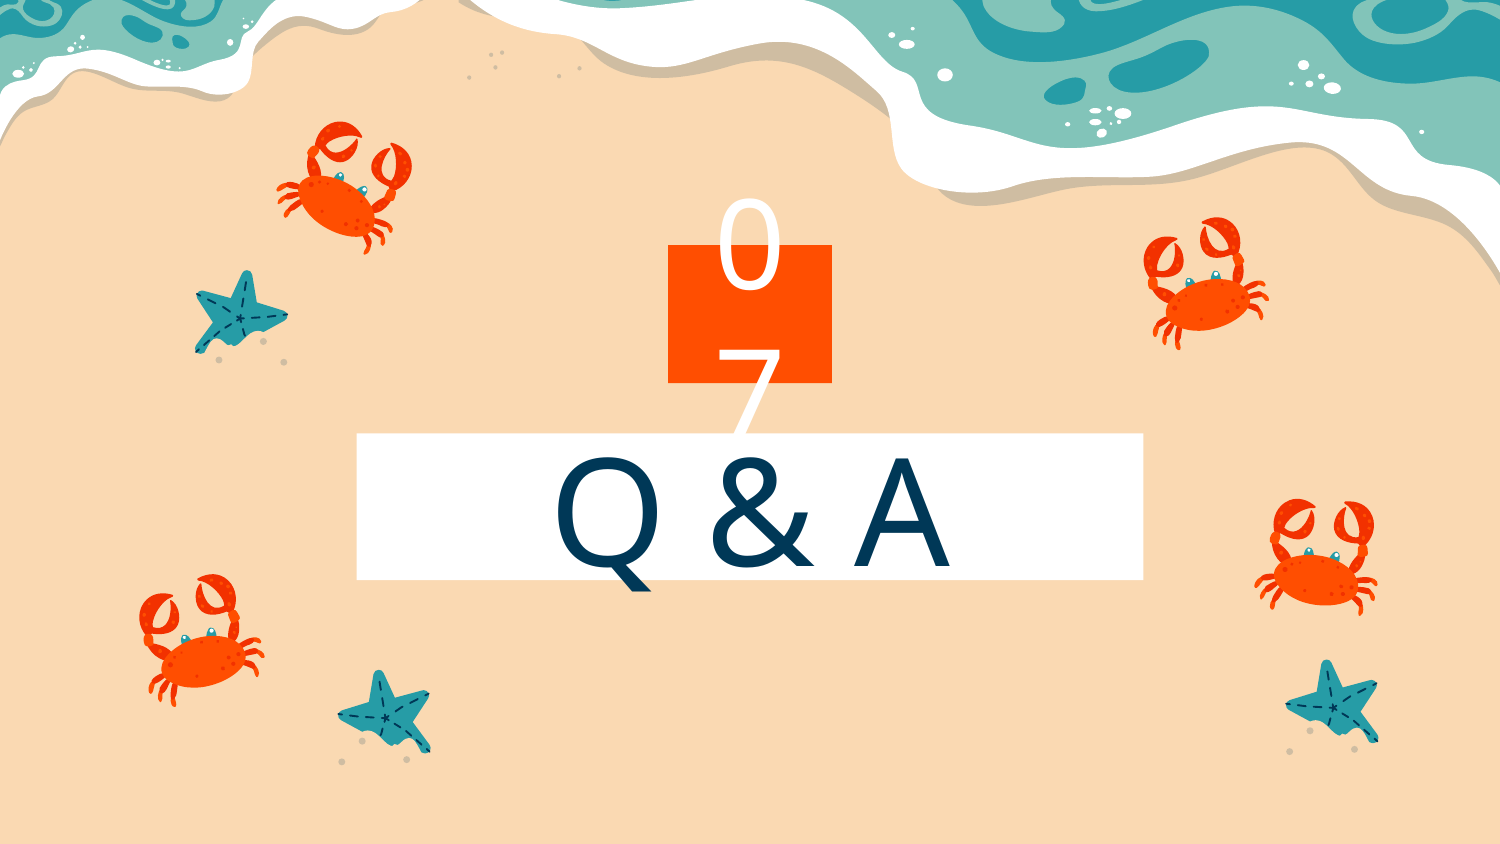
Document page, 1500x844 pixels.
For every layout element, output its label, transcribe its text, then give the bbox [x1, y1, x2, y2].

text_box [1131, 220, 1269, 355]
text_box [161, 269, 311, 374]
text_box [274, 121, 413, 255]
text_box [127, 577, 265, 712]
title 07 [668, 245, 832, 384]
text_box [315, 669, 465, 773]
title Q & A [356, 433, 1144, 581]
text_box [1263, 659, 1413, 763]
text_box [1247, 494, 1386, 629]
